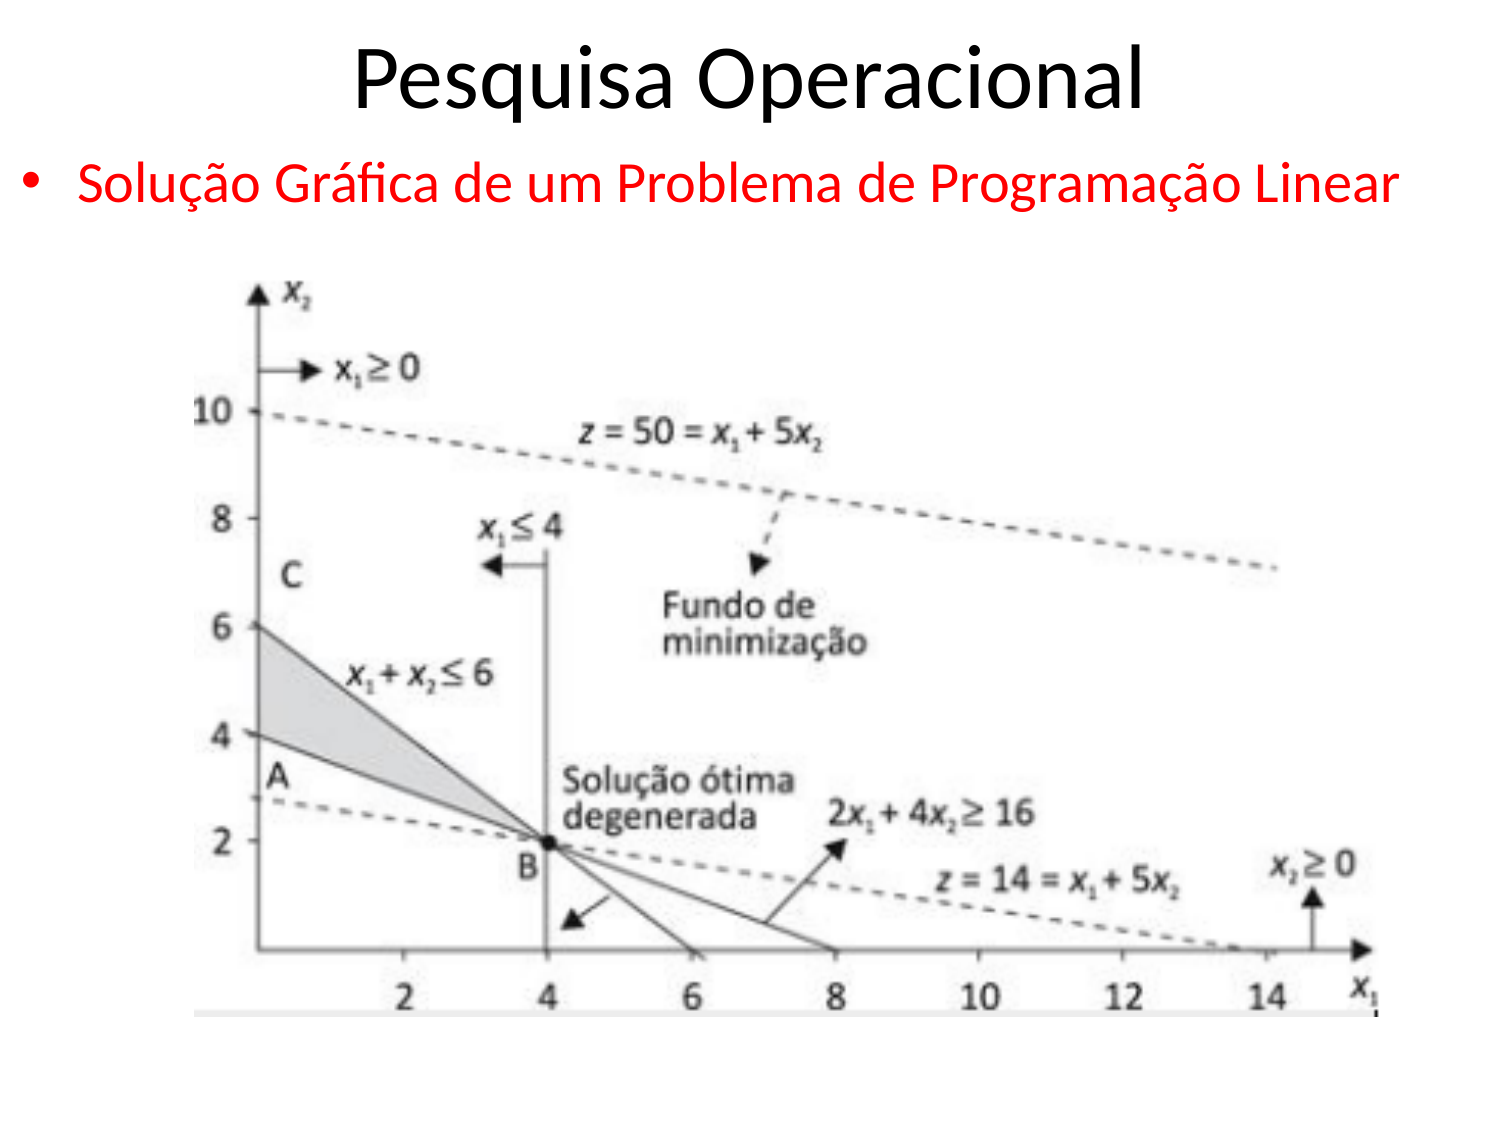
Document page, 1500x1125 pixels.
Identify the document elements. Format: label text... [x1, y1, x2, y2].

list Solução Gráfica de um Problema de Programação Linear [5, 137, 1489, 1083]
title Pesquisa Operacional [75, 7, 1425, 137]
picture [194, 266, 1392, 1017]
